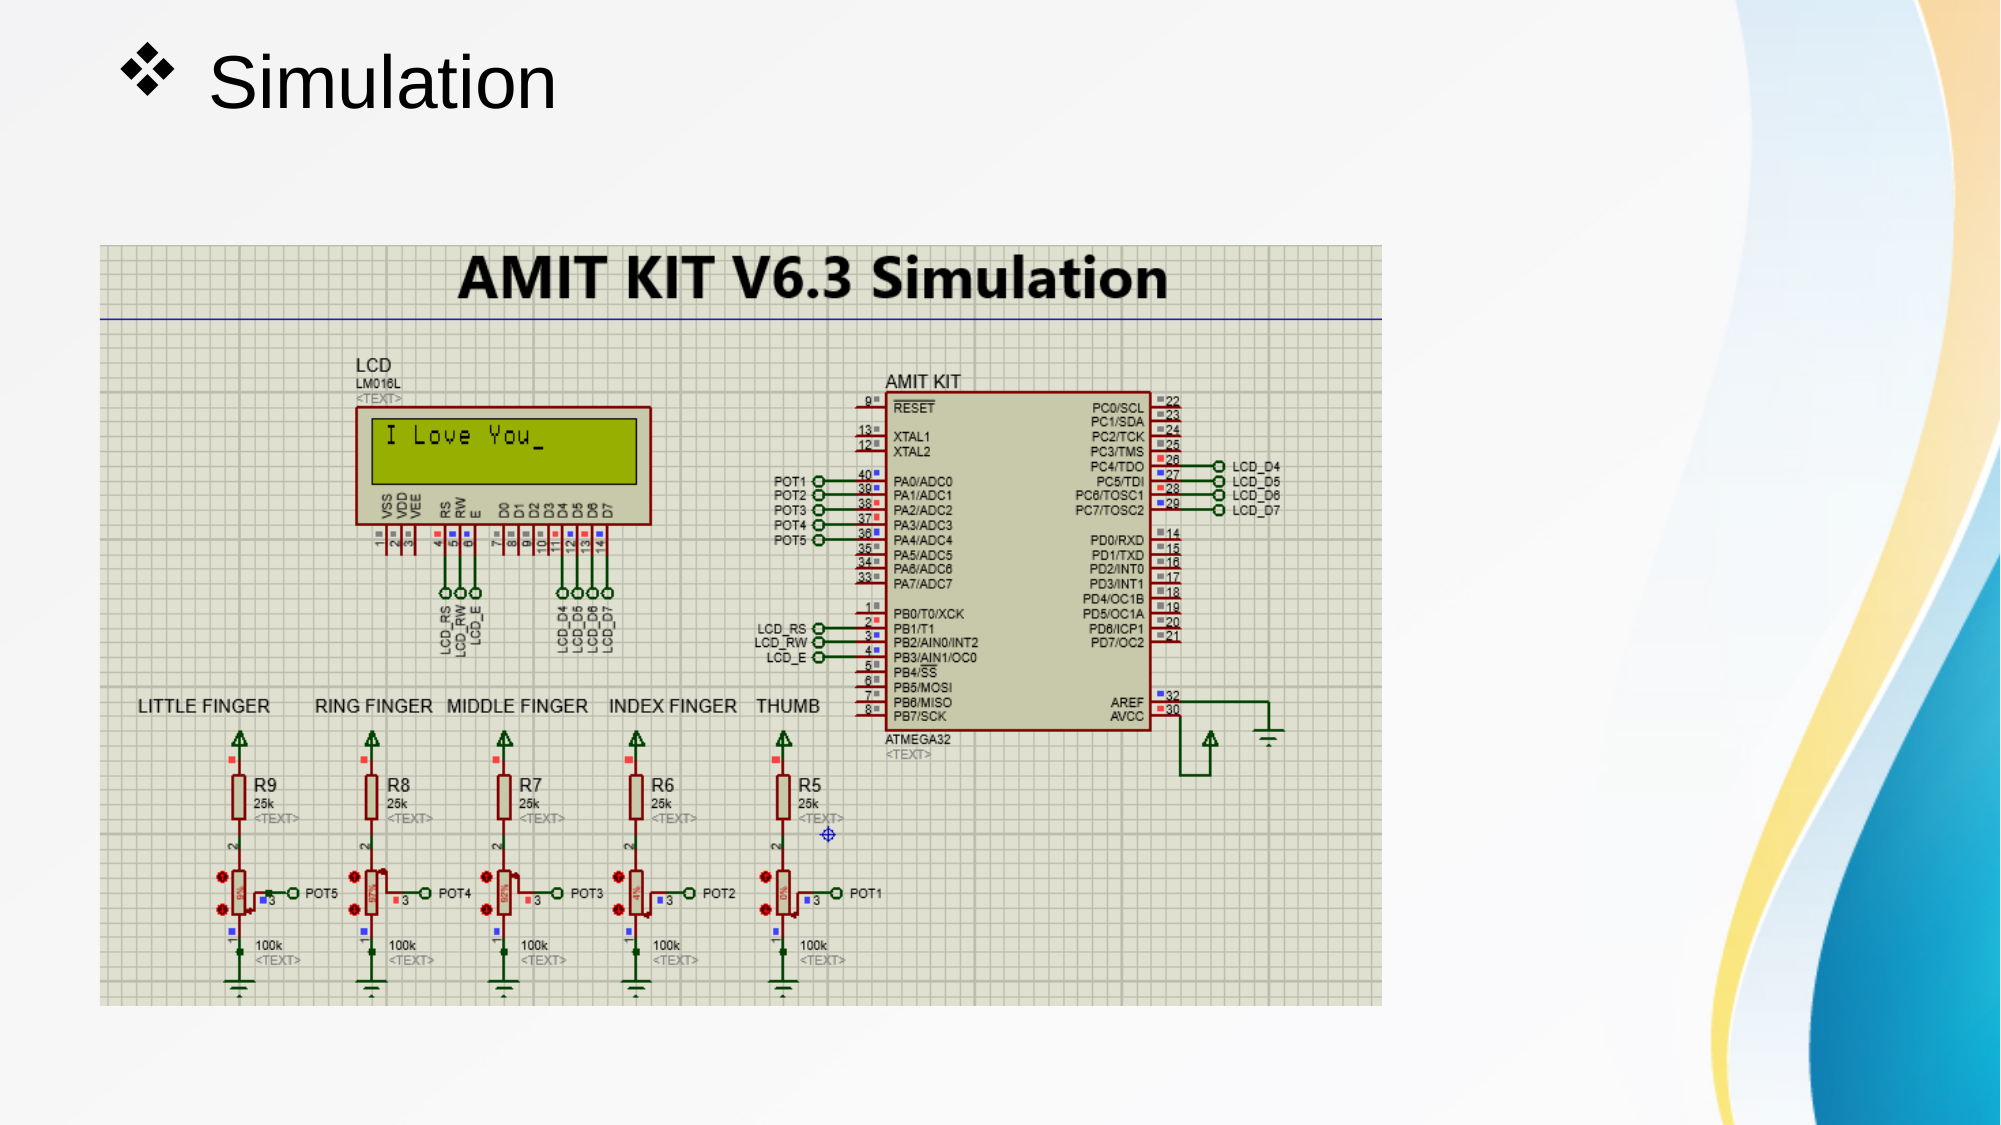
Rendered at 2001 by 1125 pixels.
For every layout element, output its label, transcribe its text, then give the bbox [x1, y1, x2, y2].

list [99, 245, 1382, 1006]
picture [0, 0, 2001, 1125]
title Simulation [99, 30, 1901, 127]
